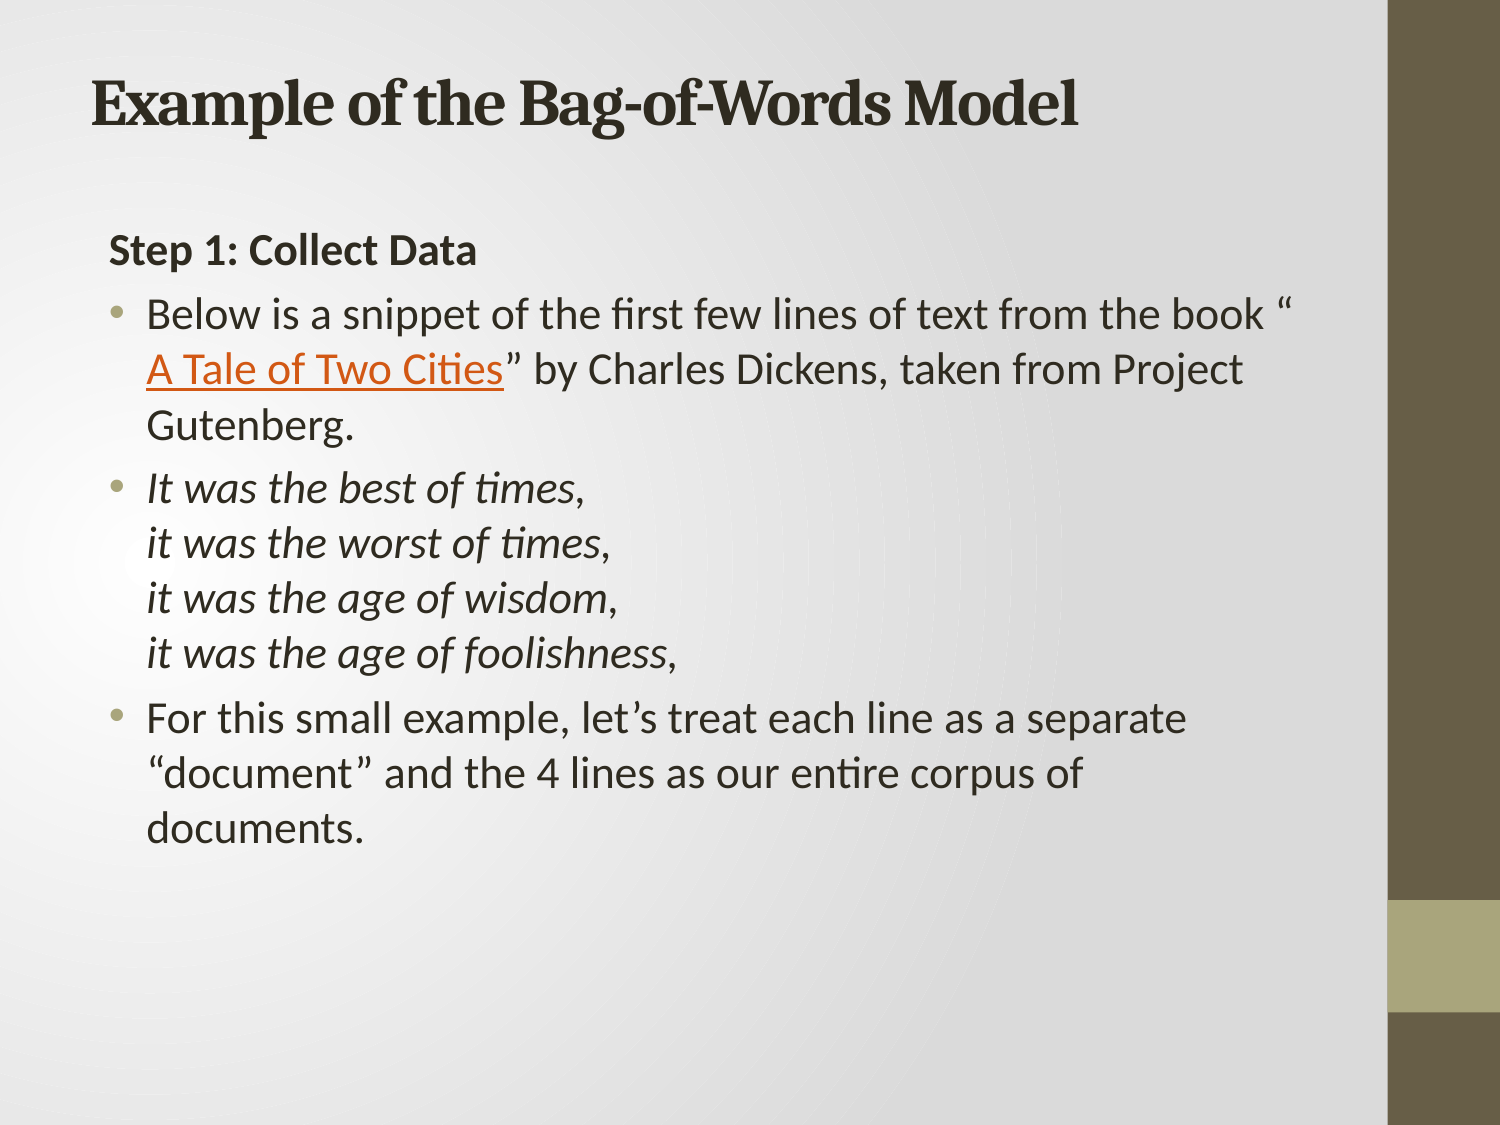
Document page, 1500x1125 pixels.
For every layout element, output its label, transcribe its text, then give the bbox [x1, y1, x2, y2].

list Step 1: Collect Data Below is a snippet of the first few lines of text from the book “A Tale of Two Cities” by Charles Dickens, taken from Project Gutenberg. It was the best of times, it was the worst of times, it was the age of wisdom, it was the age of foolishness, For this small example, let’s treat each line as a separate “document” and the 4 lines as our entire corpus of documents. [75, 212, 1325, 1050]
title Example of the Bag-of-Words Model [75, 45, 1325, 212]
